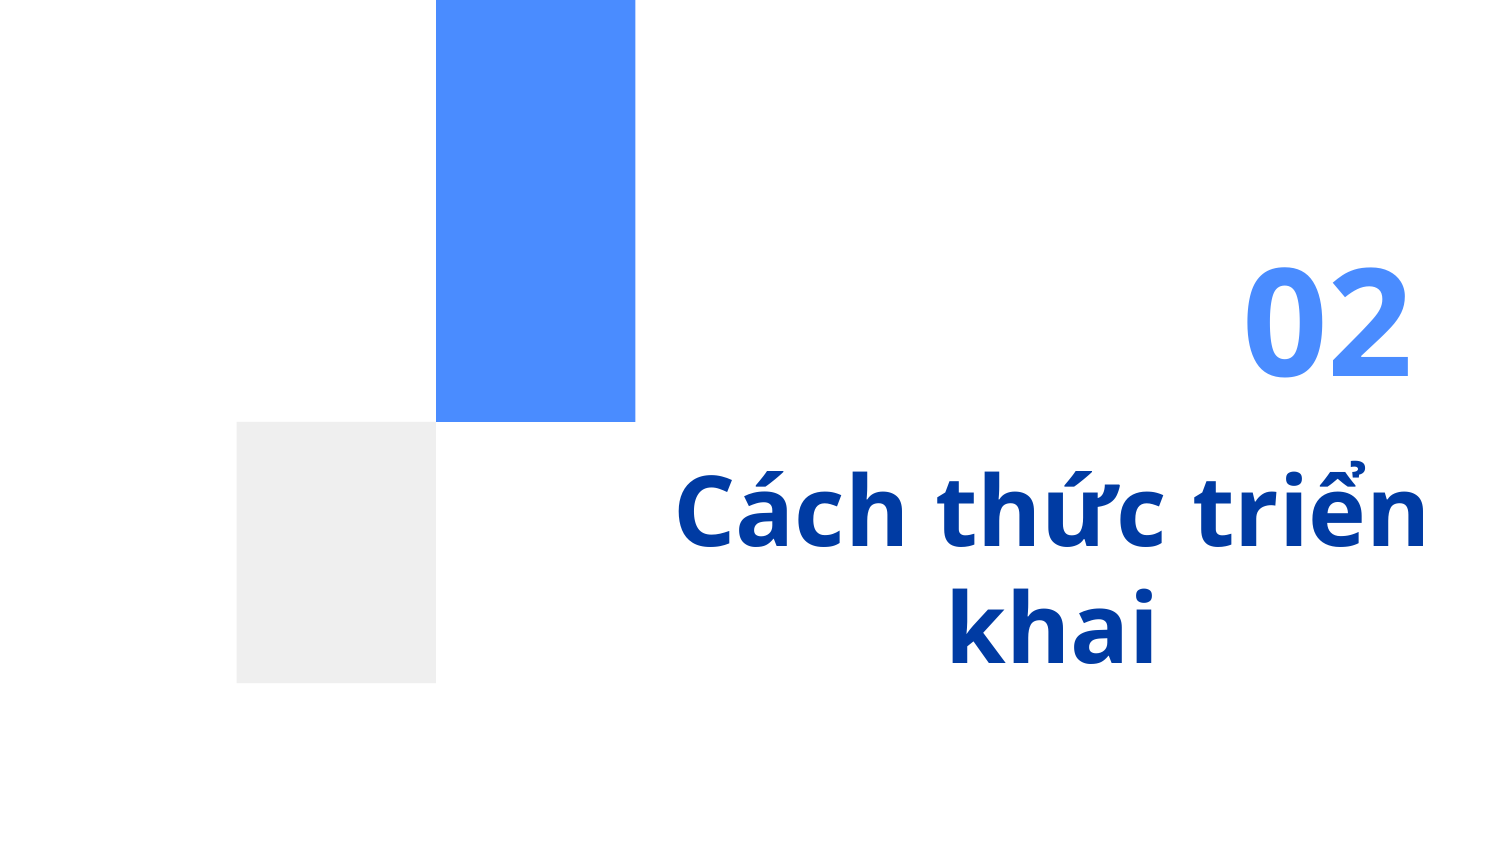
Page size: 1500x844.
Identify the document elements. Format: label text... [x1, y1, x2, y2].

title 02 [1109, 234, 1429, 422]
title Cách thức triển khai [647, 404, 1459, 728]
